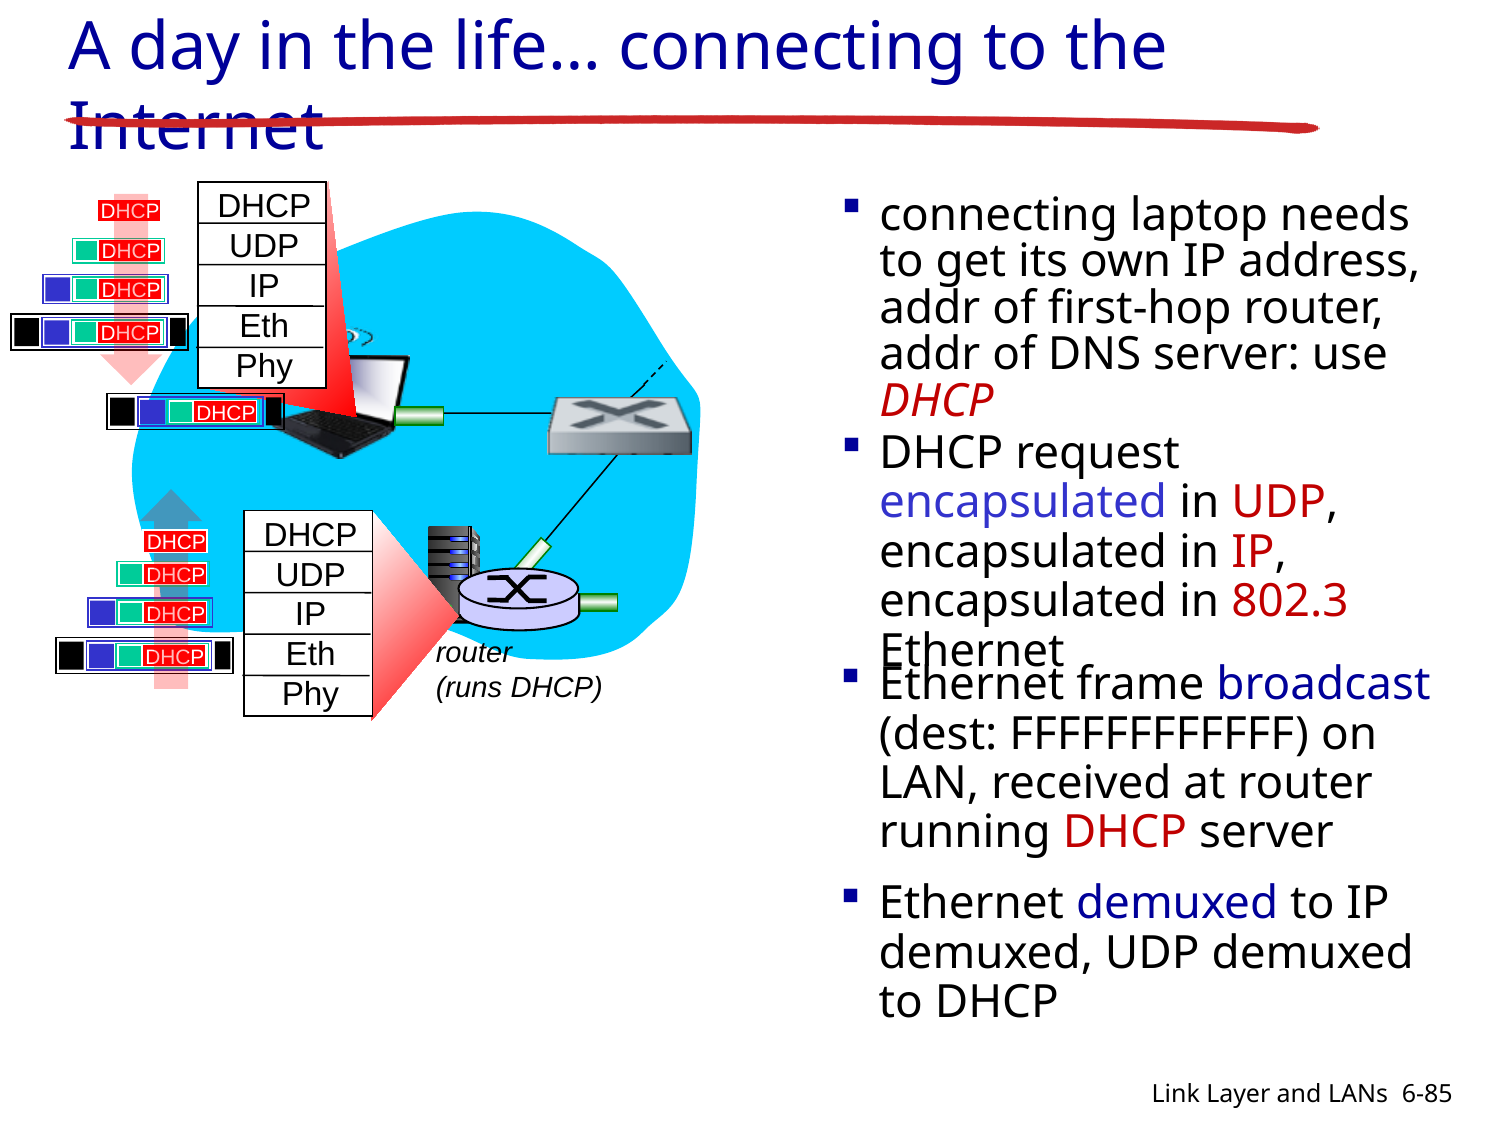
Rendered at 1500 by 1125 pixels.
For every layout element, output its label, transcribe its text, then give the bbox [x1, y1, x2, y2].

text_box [10, 193, 189, 386]
list connecting laptop needs to get its own IP address, addr of first-hop router, addr of DNS server: use DHCP [826, 185, 1439, 393]
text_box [131, 521, 222, 562]
text_box Ethernet demuxed to IP demuxed, UDP demuxed to DHCP [825, 872, 1450, 1085]
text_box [195, 177, 357, 418]
text_box DHCP request encapsulated in UDP, encapsulated in IP, encapsulated in 802.3 Ethernet [826, 421, 1465, 636]
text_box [242, 505, 459, 722]
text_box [126, 208, 711, 713]
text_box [106, 391, 285, 433]
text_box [55, 488, 234, 689]
text_box Ethernet frame broadcast (dest: FFFFFFFFFFFF) on LAN, received at router running DHCP server [826, 652, 1470, 910]
picture [59, 109, 1335, 139]
title A day in the life… connecting to the Internet [53, 1, 1372, 165]
footer Link Layer and LANs [1045, 1069, 1404, 1110]
slide_number 6-85 [1387, 1069, 1478, 1115]
